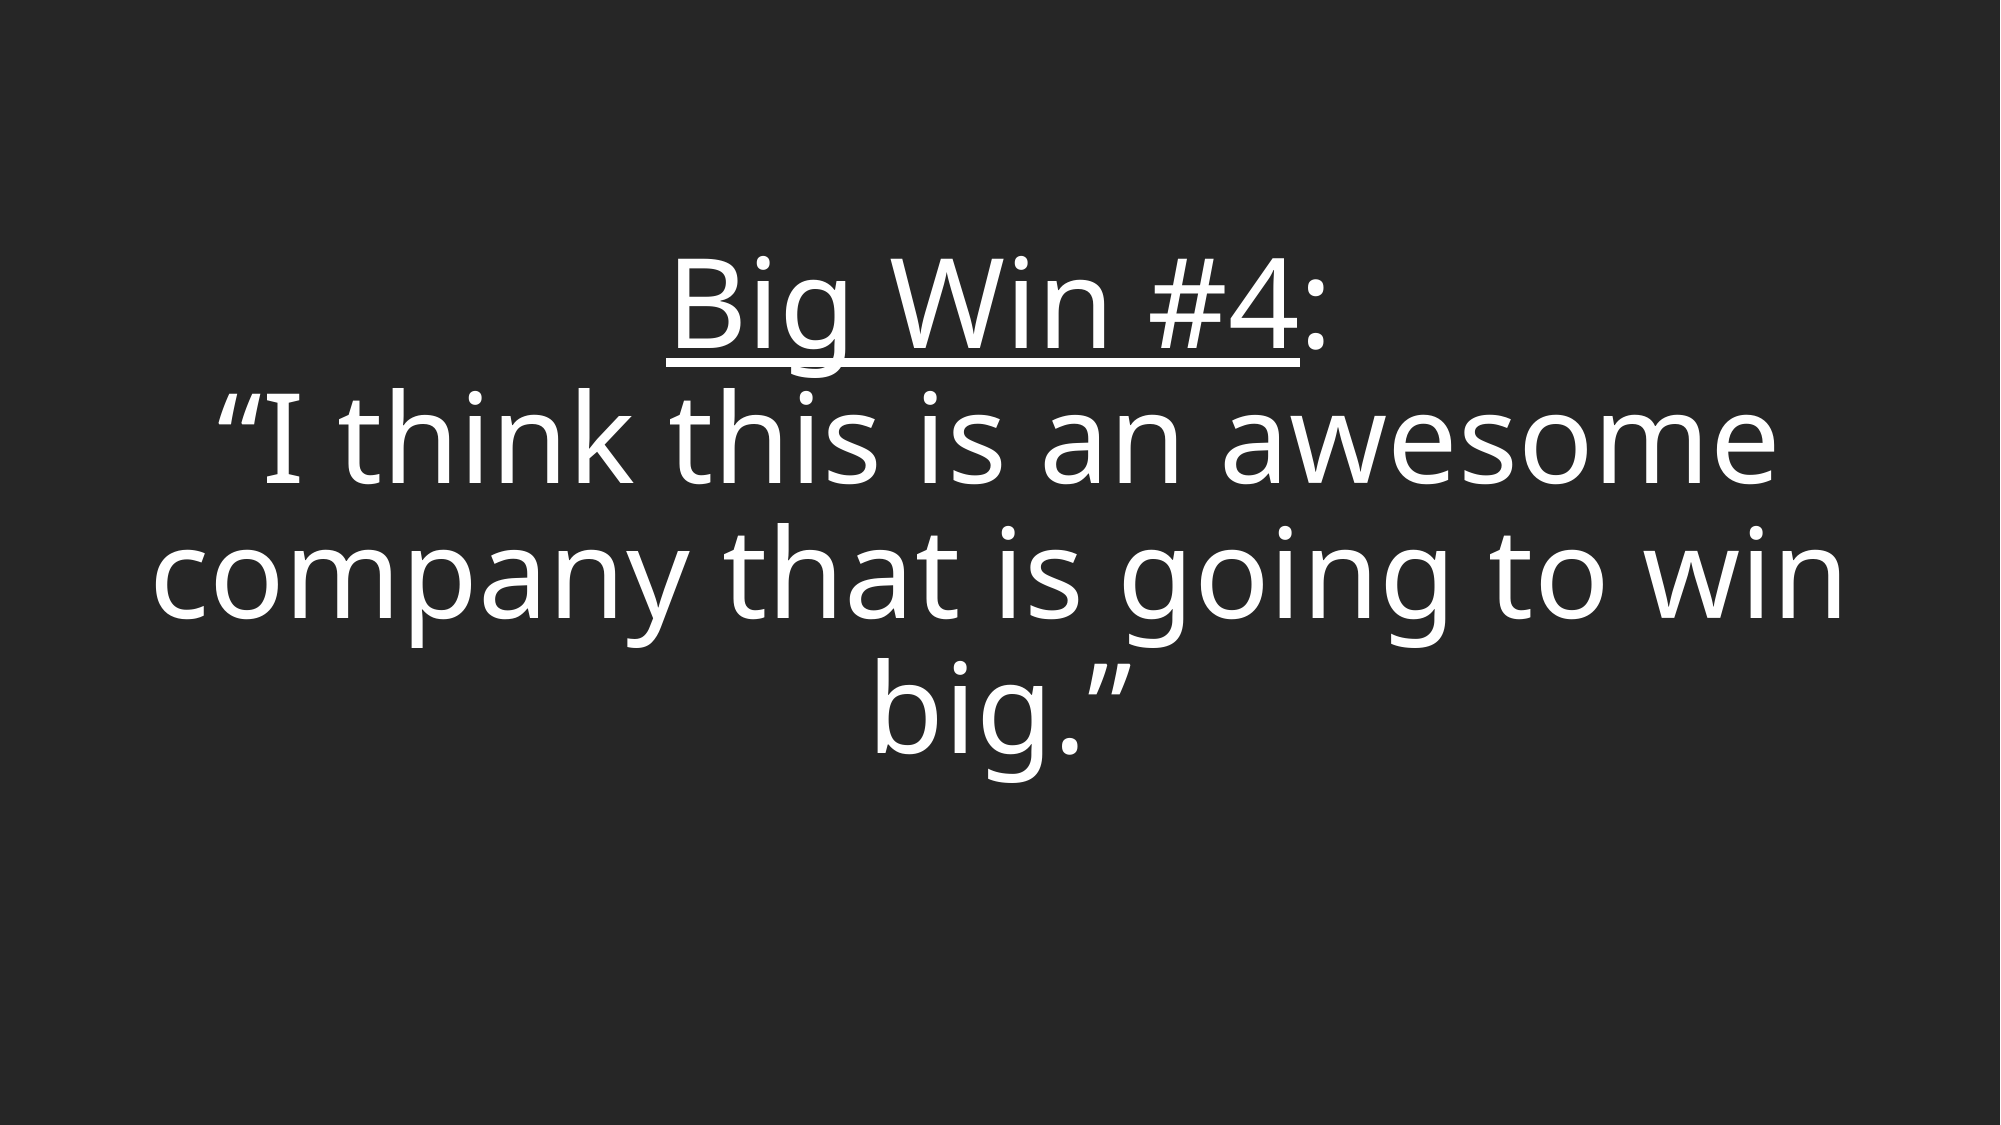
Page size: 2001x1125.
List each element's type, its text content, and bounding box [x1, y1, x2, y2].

title Big Win #4: “I think this is an awesome company that is going to win big.” [47, 292, 1953, 729]
